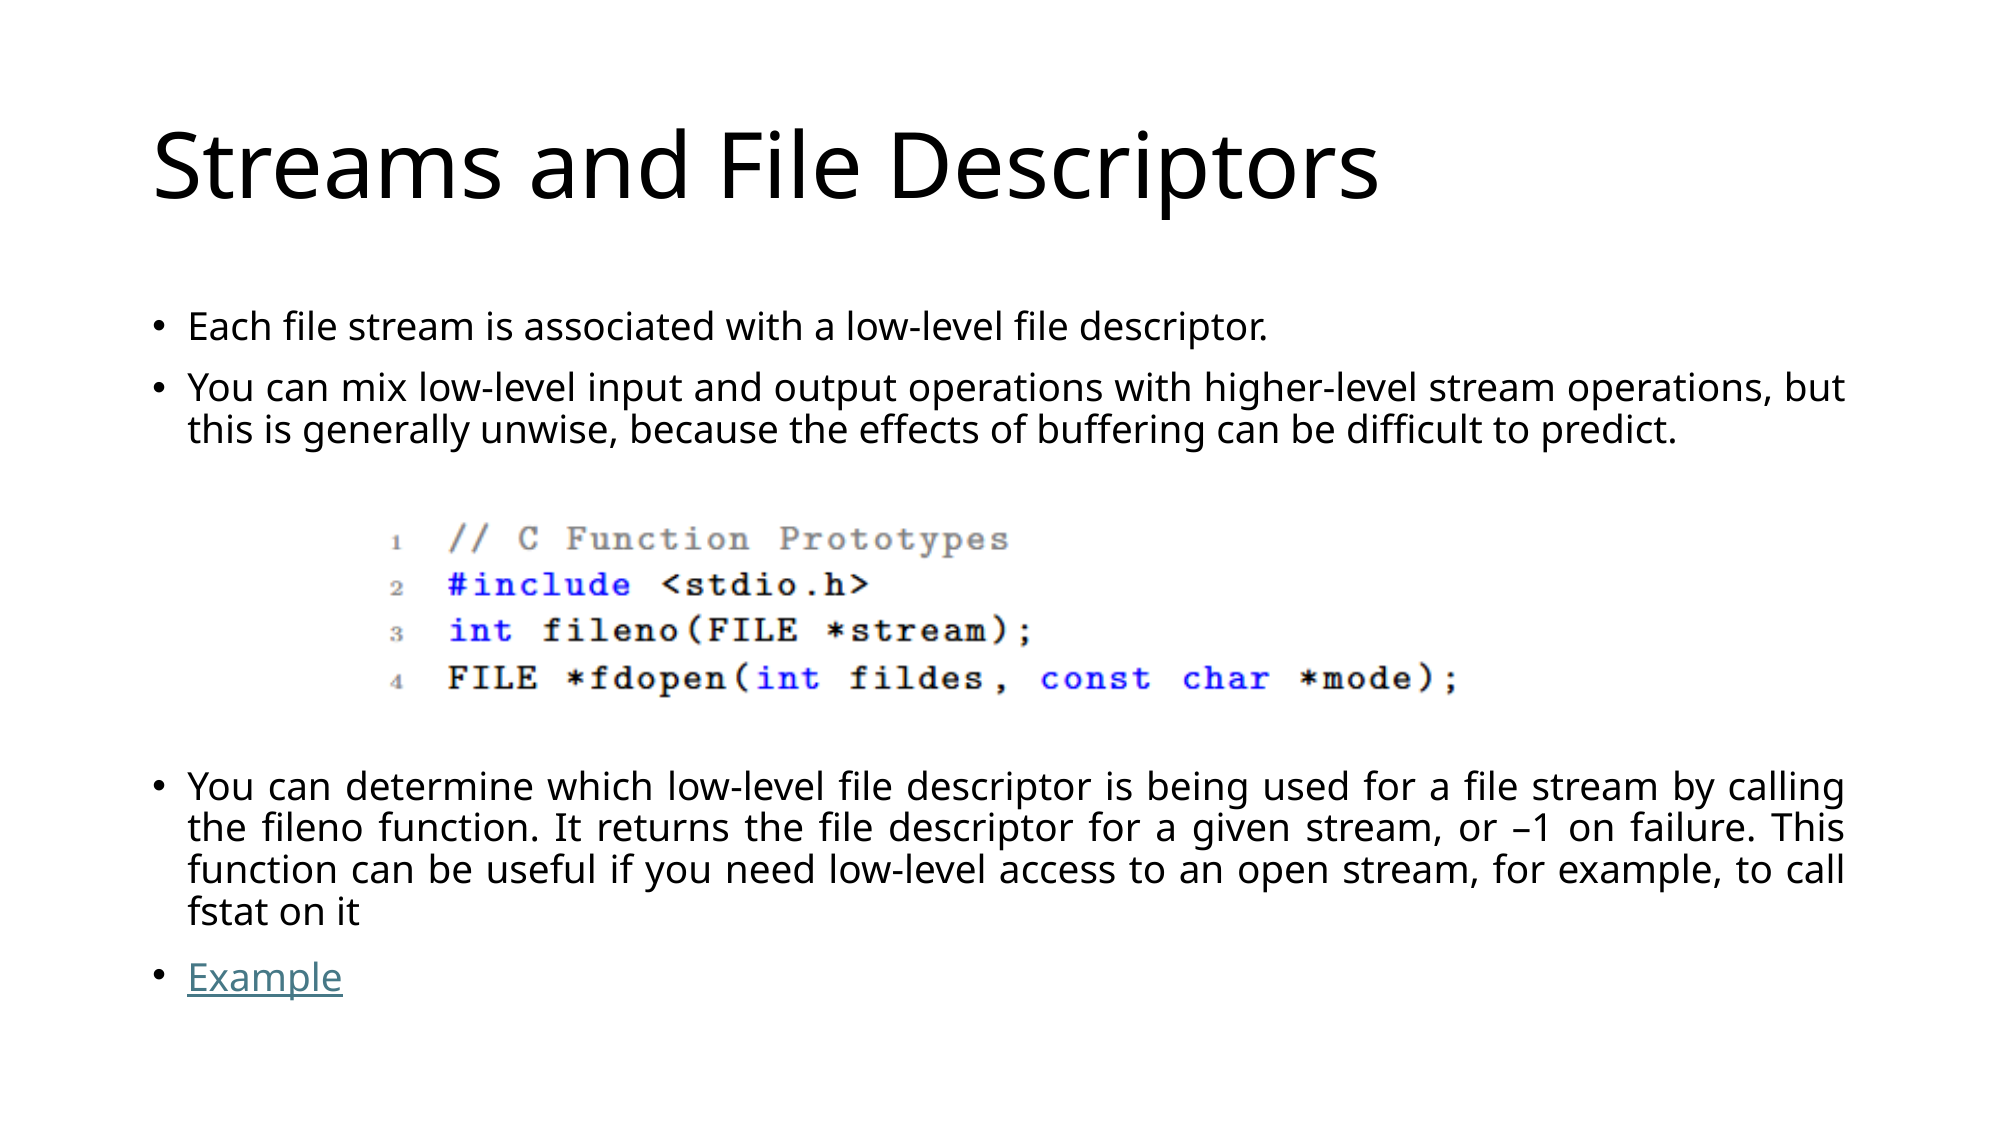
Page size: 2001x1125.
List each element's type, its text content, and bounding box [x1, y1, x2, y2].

title Streams and File Descriptors [137, 59, 1863, 278]
list Each file stream is associated with a low-level file descriptor. You can mix low-level input and output operations with higher-level stream operations, but this is generally unwise, because the effects of buffering can be difficult to predict. You can determine which low-level file descriptor is being used for a file stream by calling the fileno function. It returns the file descriptor for a given stream, or –1 on failure. This function can be useful if you need low-level access to an open stream, for example, to call fstat on it Example [137, 299, 1863, 1014]
picture [364, 496, 1498, 709]
